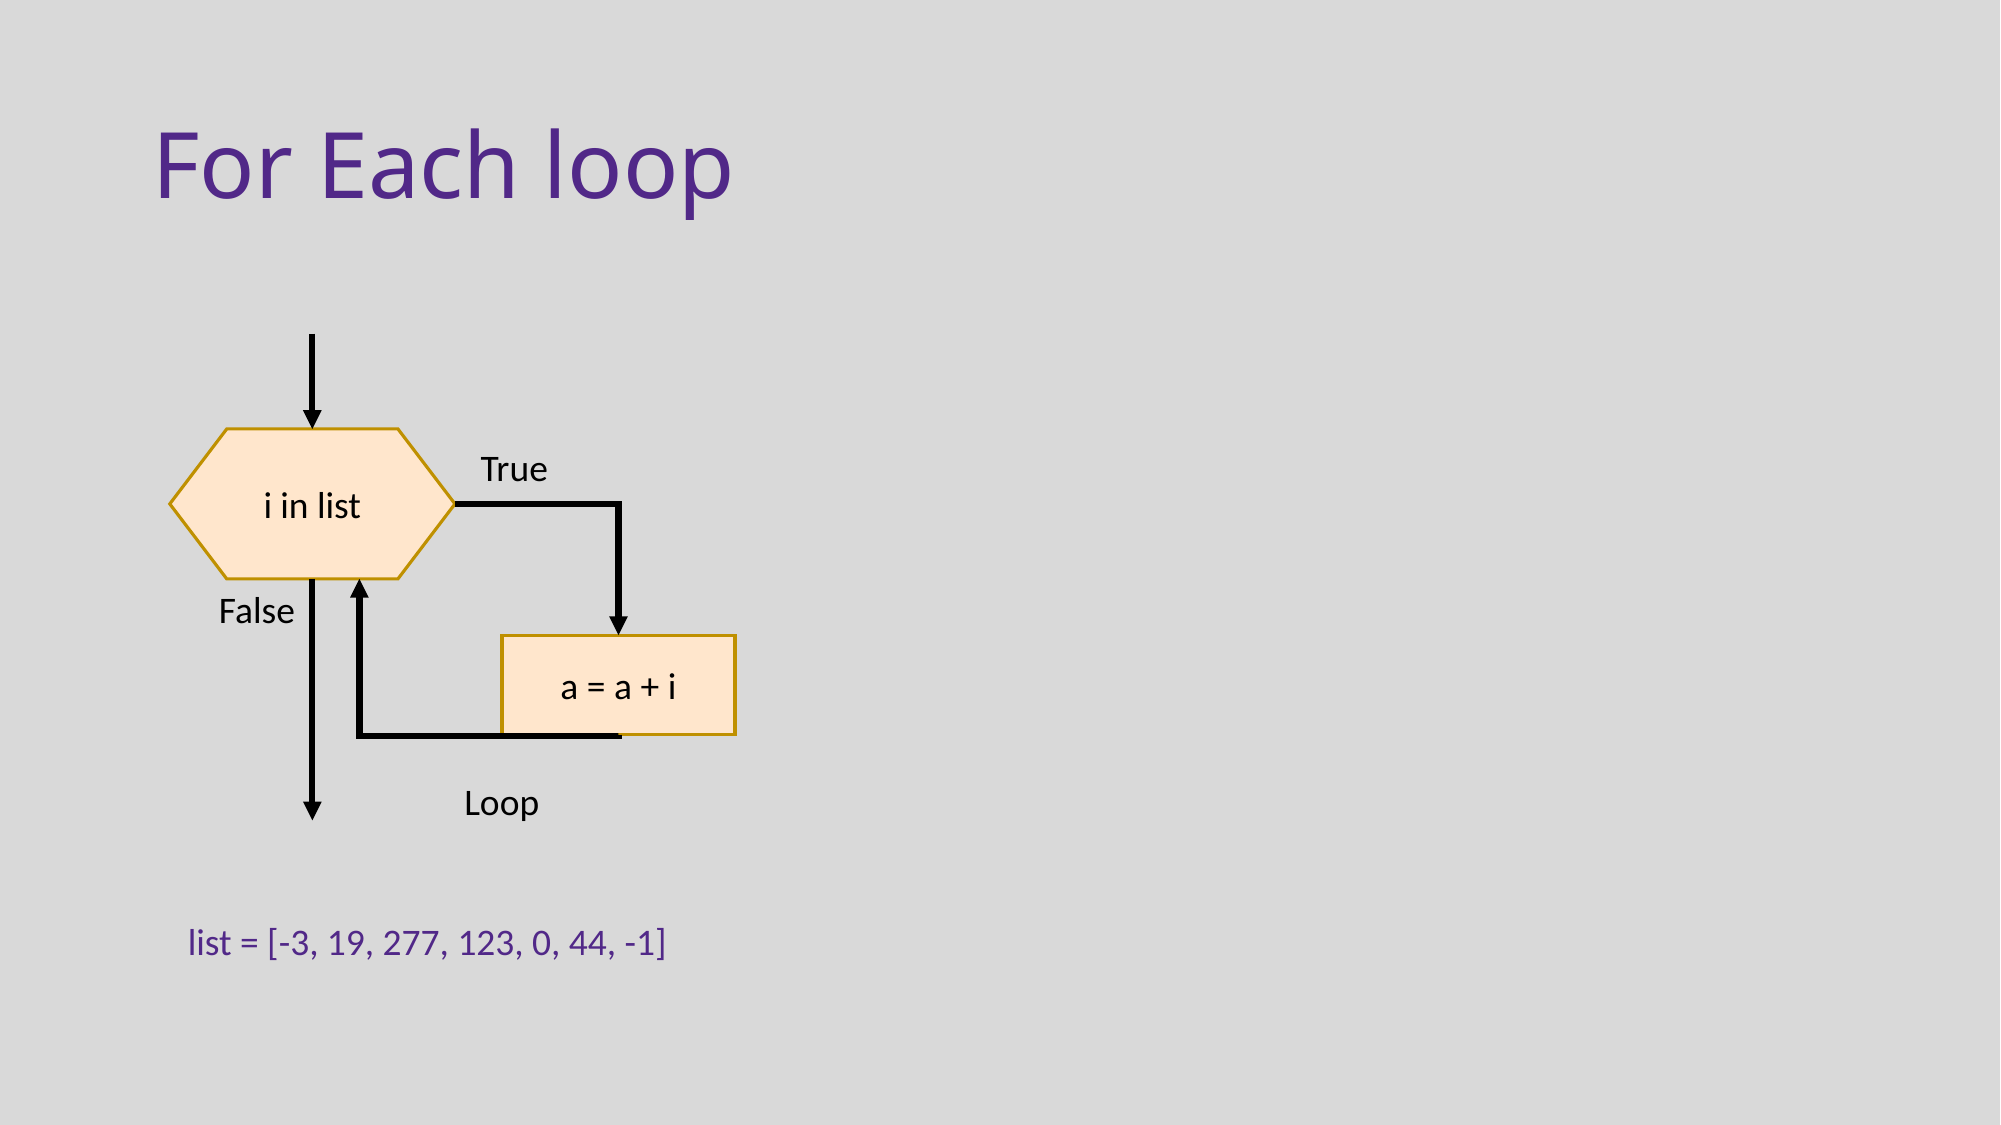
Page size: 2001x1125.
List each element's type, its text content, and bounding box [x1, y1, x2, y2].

text_box list = [-3, 19, 277, 123, 0, 44, -1] [173, 910, 682, 971]
text_box Loop [449, 787, 555, 831]
text_box a = a + i [567, 634, 736, 736]
text_box [168, 427, 455, 580]
text_box True [465, 436, 564, 496]
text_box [454, 503, 619, 636]
text_box i in list [248, 473, 376, 534]
title For Each loop [137, 59, 1863, 278]
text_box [411, 527, 567, 787]
text_box False [204, 578, 311, 639]
